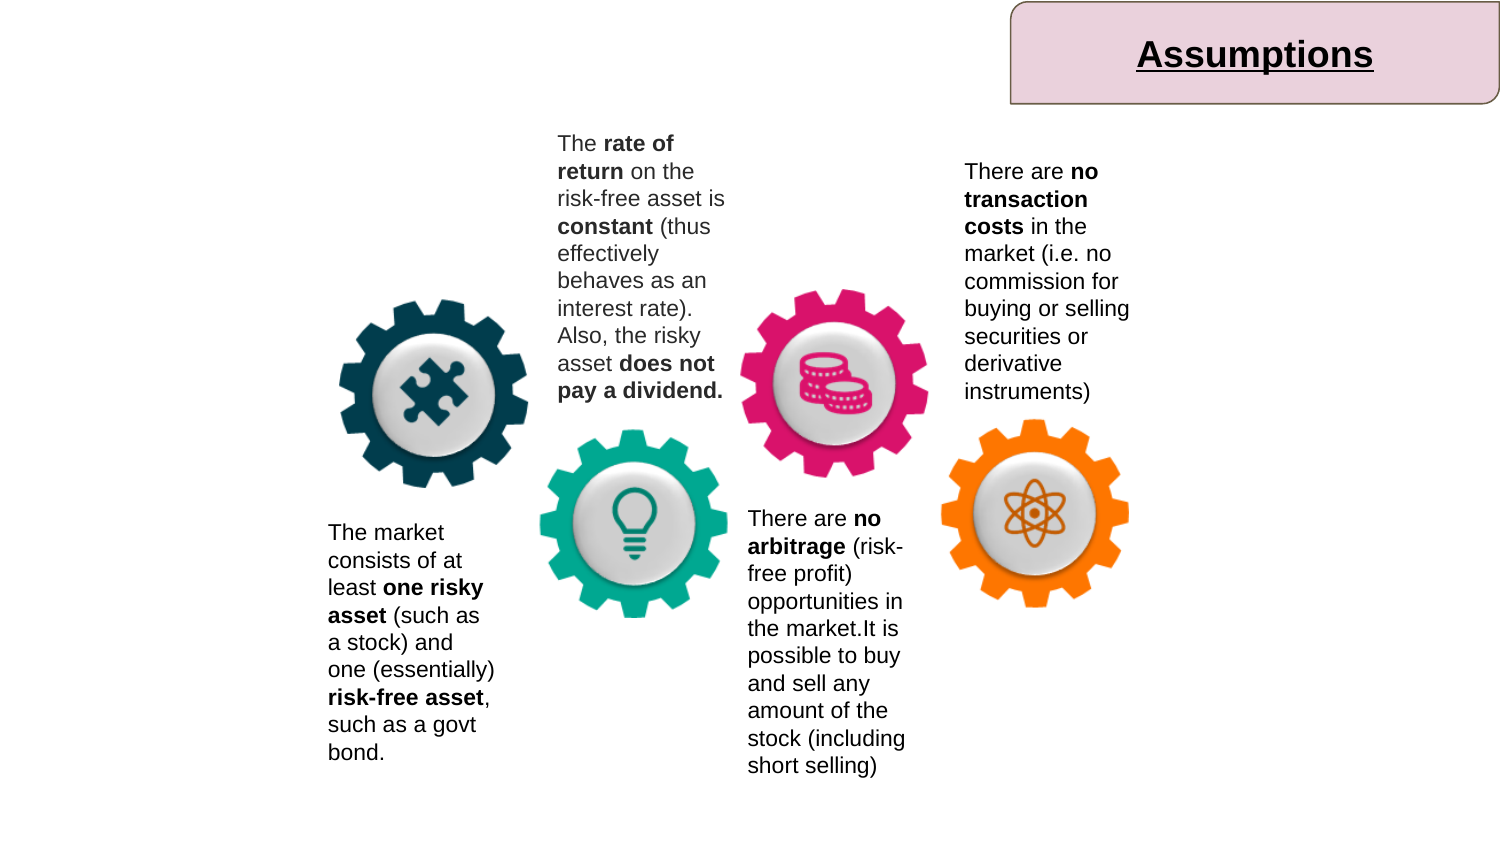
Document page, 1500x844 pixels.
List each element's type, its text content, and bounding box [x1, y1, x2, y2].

text_box There are no arbitrage (risk-free profit) opportunities in the market.It is possible to buy and sell any amount of the stock (including short selling) [732, 626, 922, 794]
text_box The market consists of at least one risky asset (such as a stock) and one (essentially) risk-free asset, such as a govt bond. [312, 502, 512, 780]
text_box The rate of return on the risk-free asset is constant (thus effectively behaves as an interest rate). Also, the risky asset does not pay a dividend. [542, 113, 742, 288]
text_box There are no transaction costs in the market (i.e. no commission for buying or selling securities or derivative instruments) [949, 141, 1148, 419]
text_box Assumptions [1010, 1, 1500, 104]
picture [339, 289, 1129, 618]
